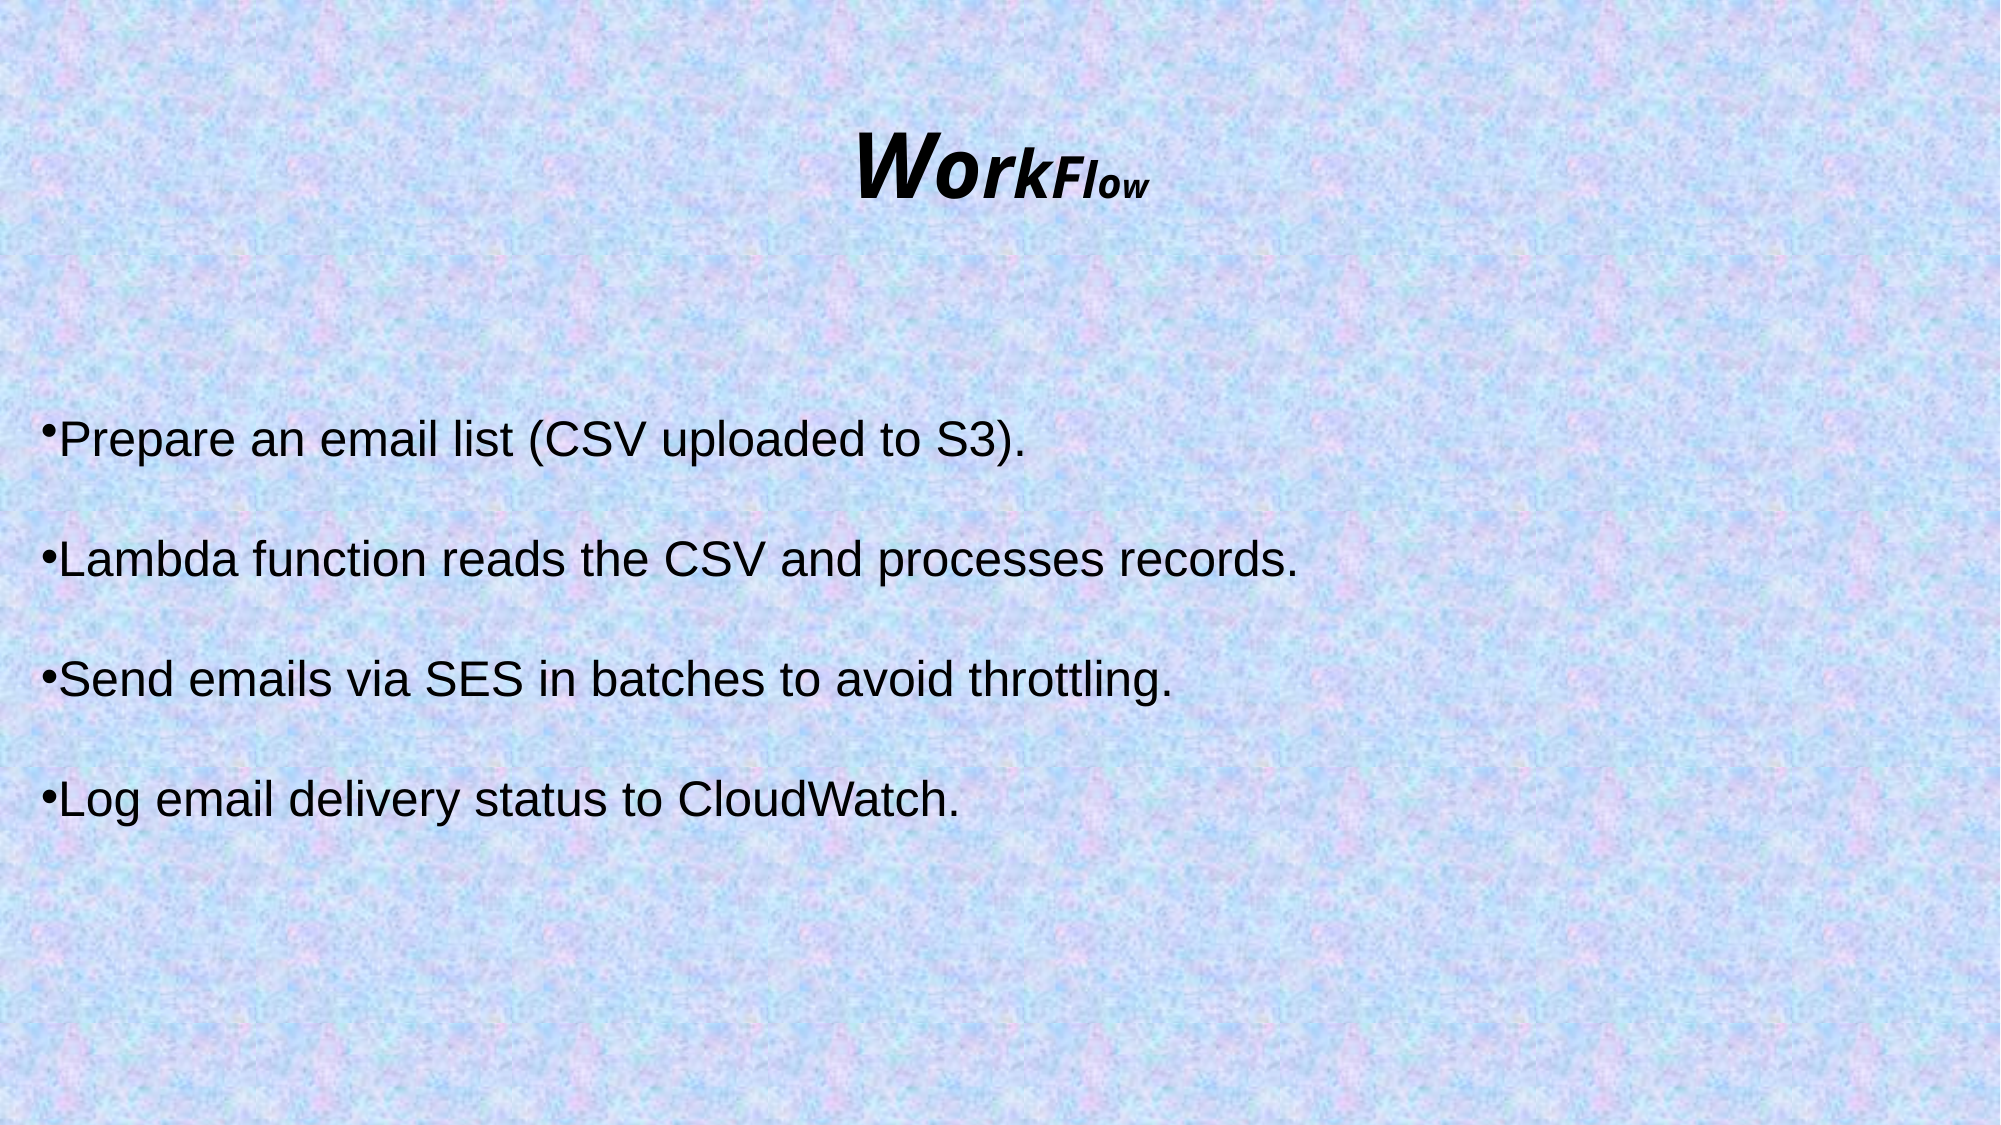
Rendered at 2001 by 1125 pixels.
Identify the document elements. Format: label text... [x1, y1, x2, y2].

picture [0, 0, 2001, 1125]
title WorkFlow [137, 59, 1863, 235]
list Prepare an email list (CSV uploaded to S3). Lambda function reads the CSV and processes records. Send emails via SES in batches to avoid throttling. Log email delivery status to CloudWatch. [25, 235, 1959, 889]
